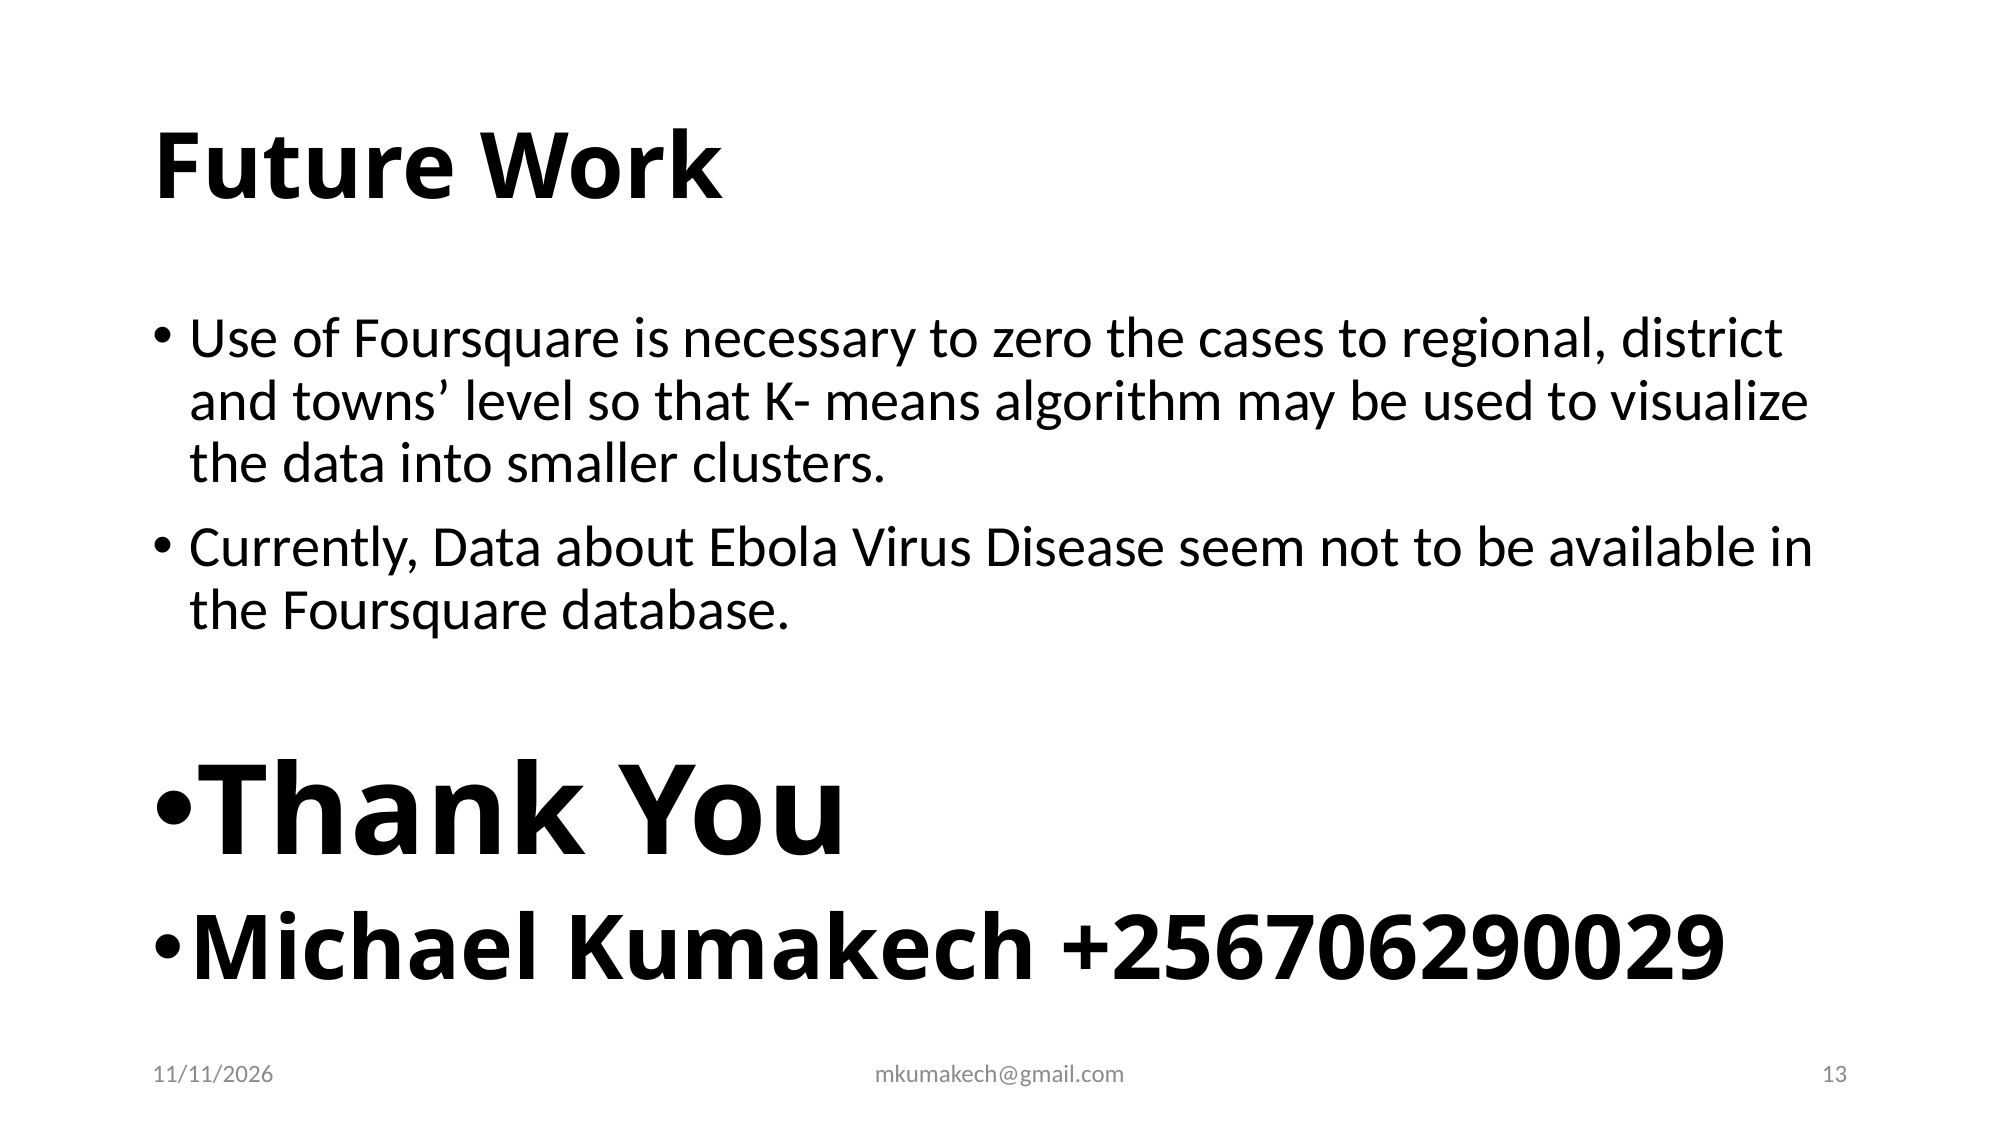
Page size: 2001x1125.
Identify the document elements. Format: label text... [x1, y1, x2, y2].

list Use of Foursquare is necessary to zero the cases to regional, district and towns’ level so that K- means algorithm may be used to visualize the data into smaller clusters. Currently, Data about Ebola Virus Disease seem not to be available in the Foursquare database. Thank You Michael Kumakech +256706290029 [137, 299, 1863, 1014]
title Future Work [137, 59, 1863, 278]
slide_number 13 [1412, 1042, 1863, 1103]
footer mkumakech@gmail.com [662, 1042, 1338, 1103]
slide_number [137, 1042, 588, 1103]
